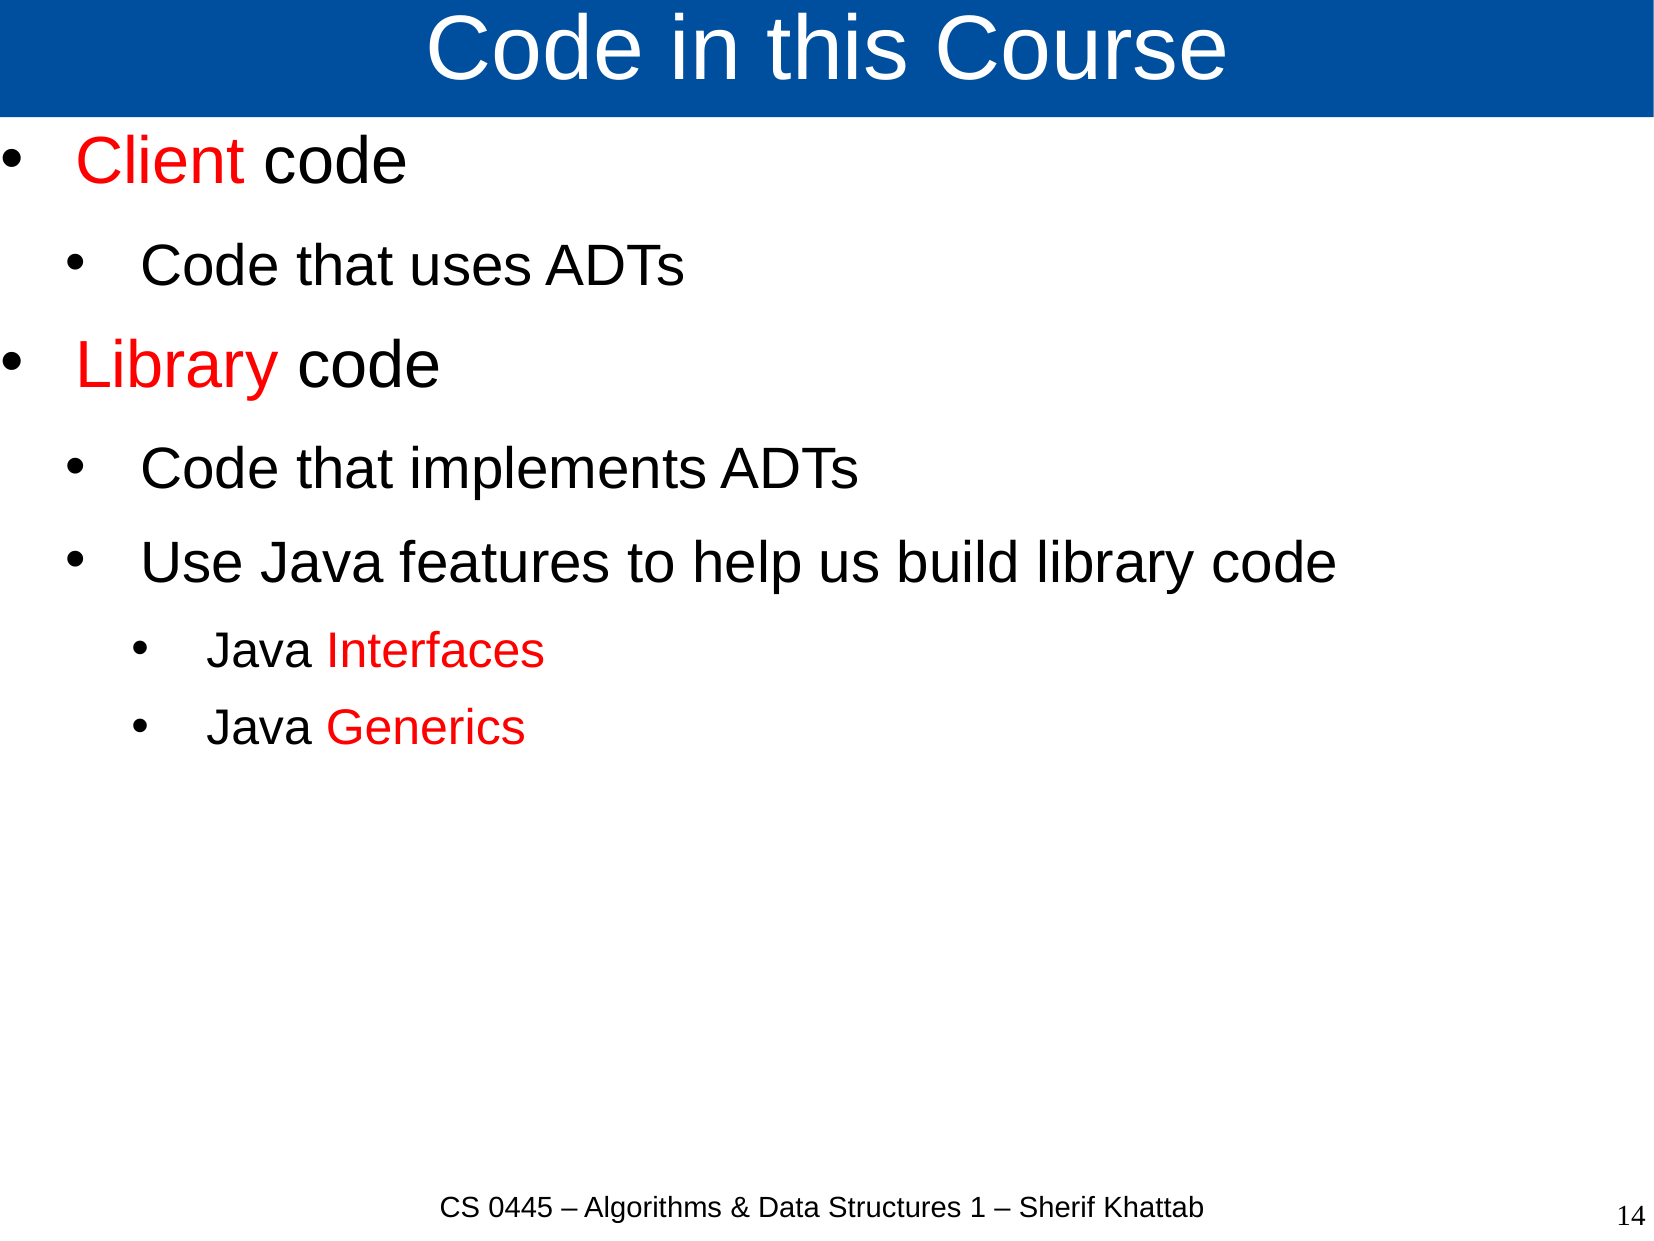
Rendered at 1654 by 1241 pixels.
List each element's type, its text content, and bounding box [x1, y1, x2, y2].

footer CS 0445 – Algorithms & Data Structures 1 – Sherif Khattab [407, 1190, 1238, 1241]
list Client code Code that uses ADTs Library code Code that implements ADTs Use Java features to help us build library code Java Interfaces Java Generics [0, 117, 1654, 1195]
title Code in this Course [0, 0, 1654, 117]
slide_number 14 [1265, 1198, 1647, 1241]
